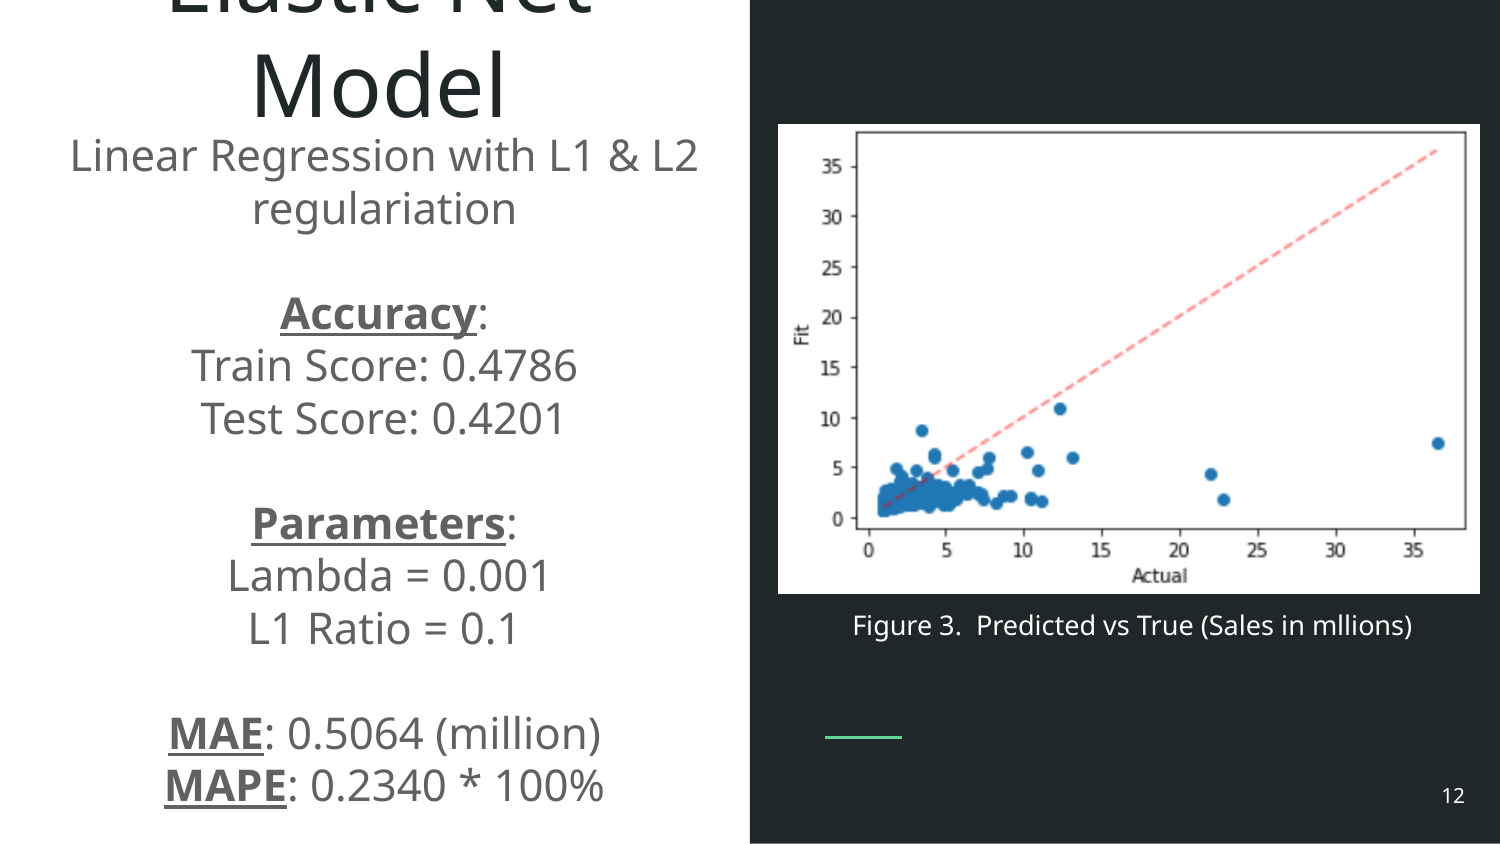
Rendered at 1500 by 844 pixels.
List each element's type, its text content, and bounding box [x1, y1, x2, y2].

title Elastic Net Model [24, 0, 733, 150]
picture [777, 123, 1481, 594]
subtitle Linear Regression with L1 & L2 regulariation Accuracy: Train Score: 0.4786 Test Score: 0.4201 Parameters: Lambda = 0.001 L1 Ratio = 0.1 MAE: 0.5064 (million) MAPE: 0.2340 * 100% [52, 113, 717, 334]
slide_number 12 [1389, 764, 1480, 830]
text_box Figure 3. Predicted vs True (Sales in mllions) [837, 593, 1500, 661]
